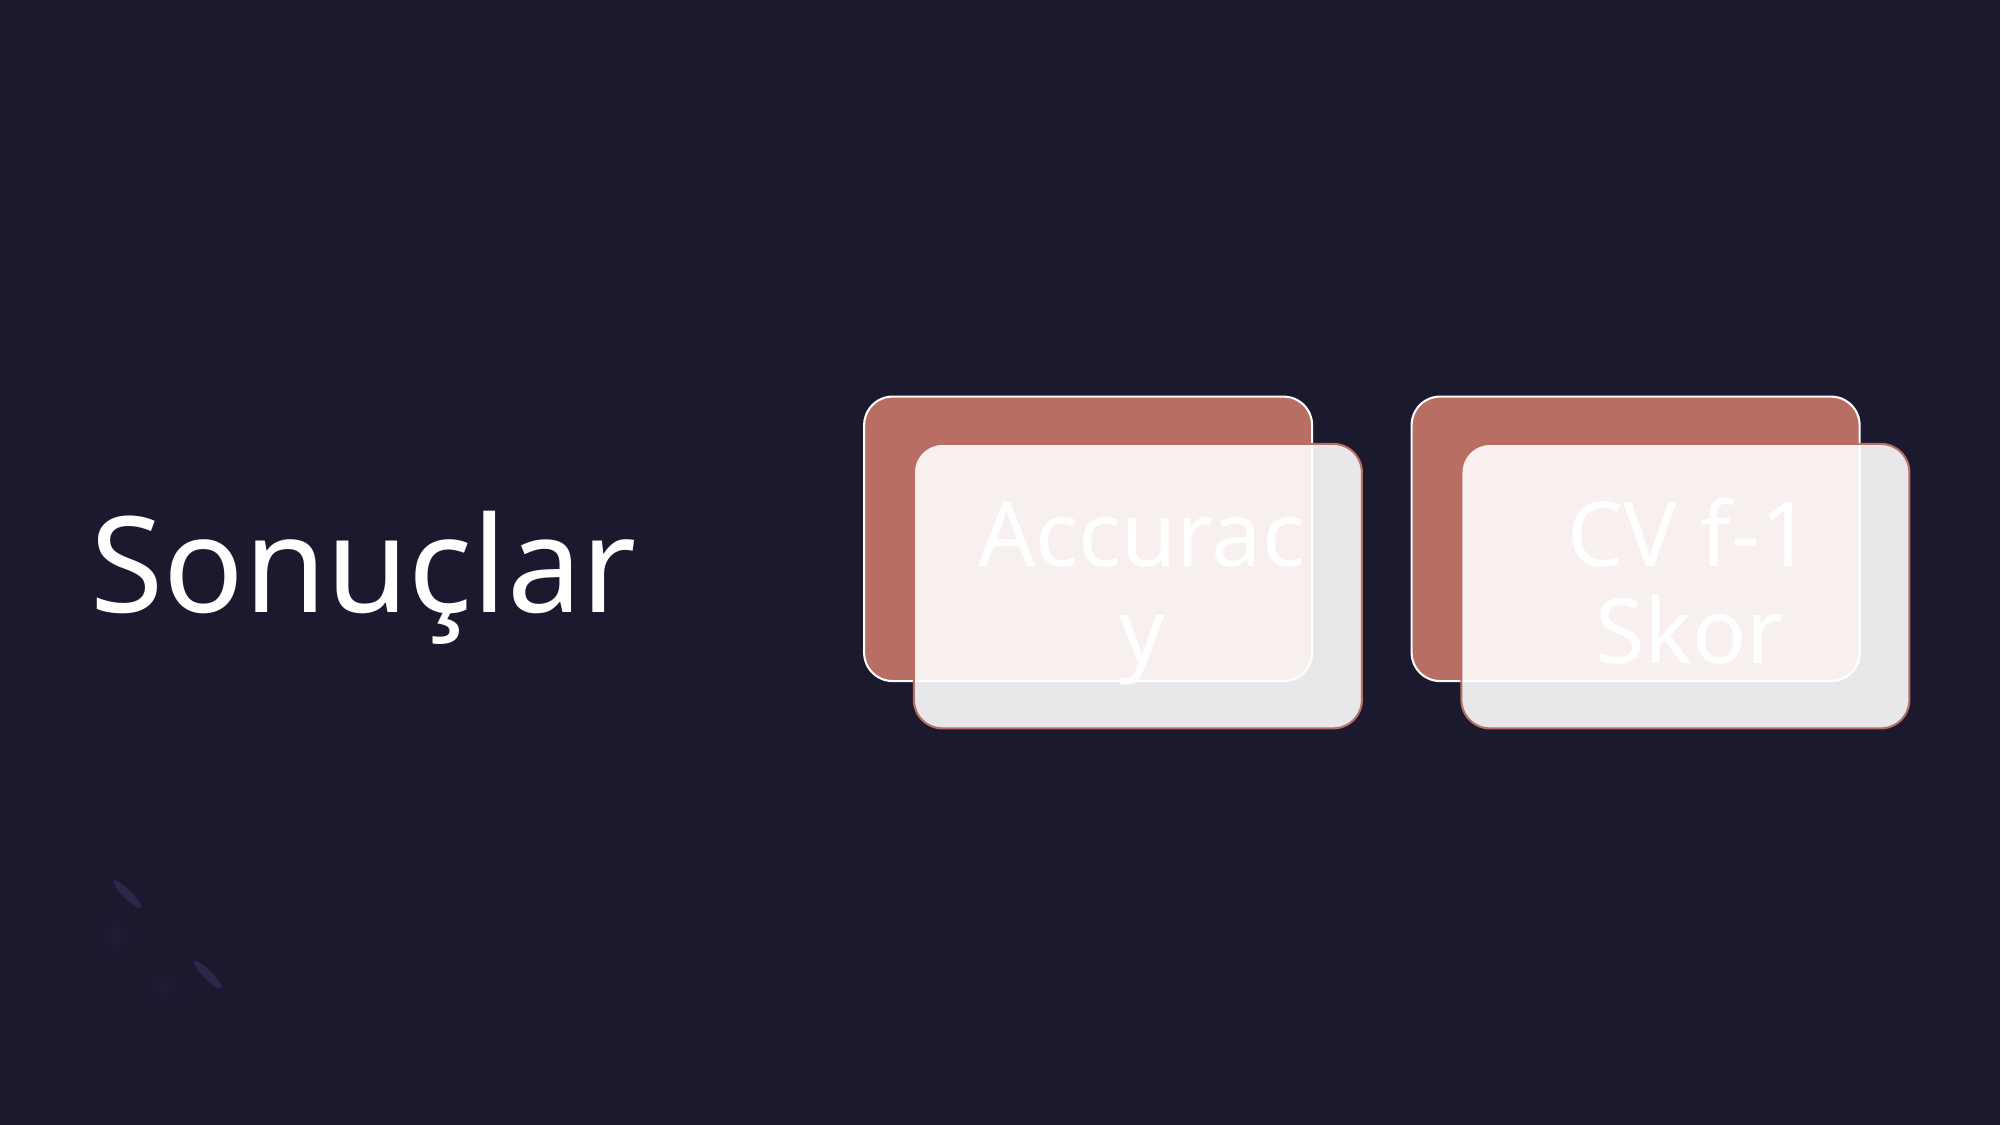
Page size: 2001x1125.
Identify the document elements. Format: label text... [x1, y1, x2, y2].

title Sonuçlar [90, 249, 835, 870]
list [864, 90, 1910, 1035]
